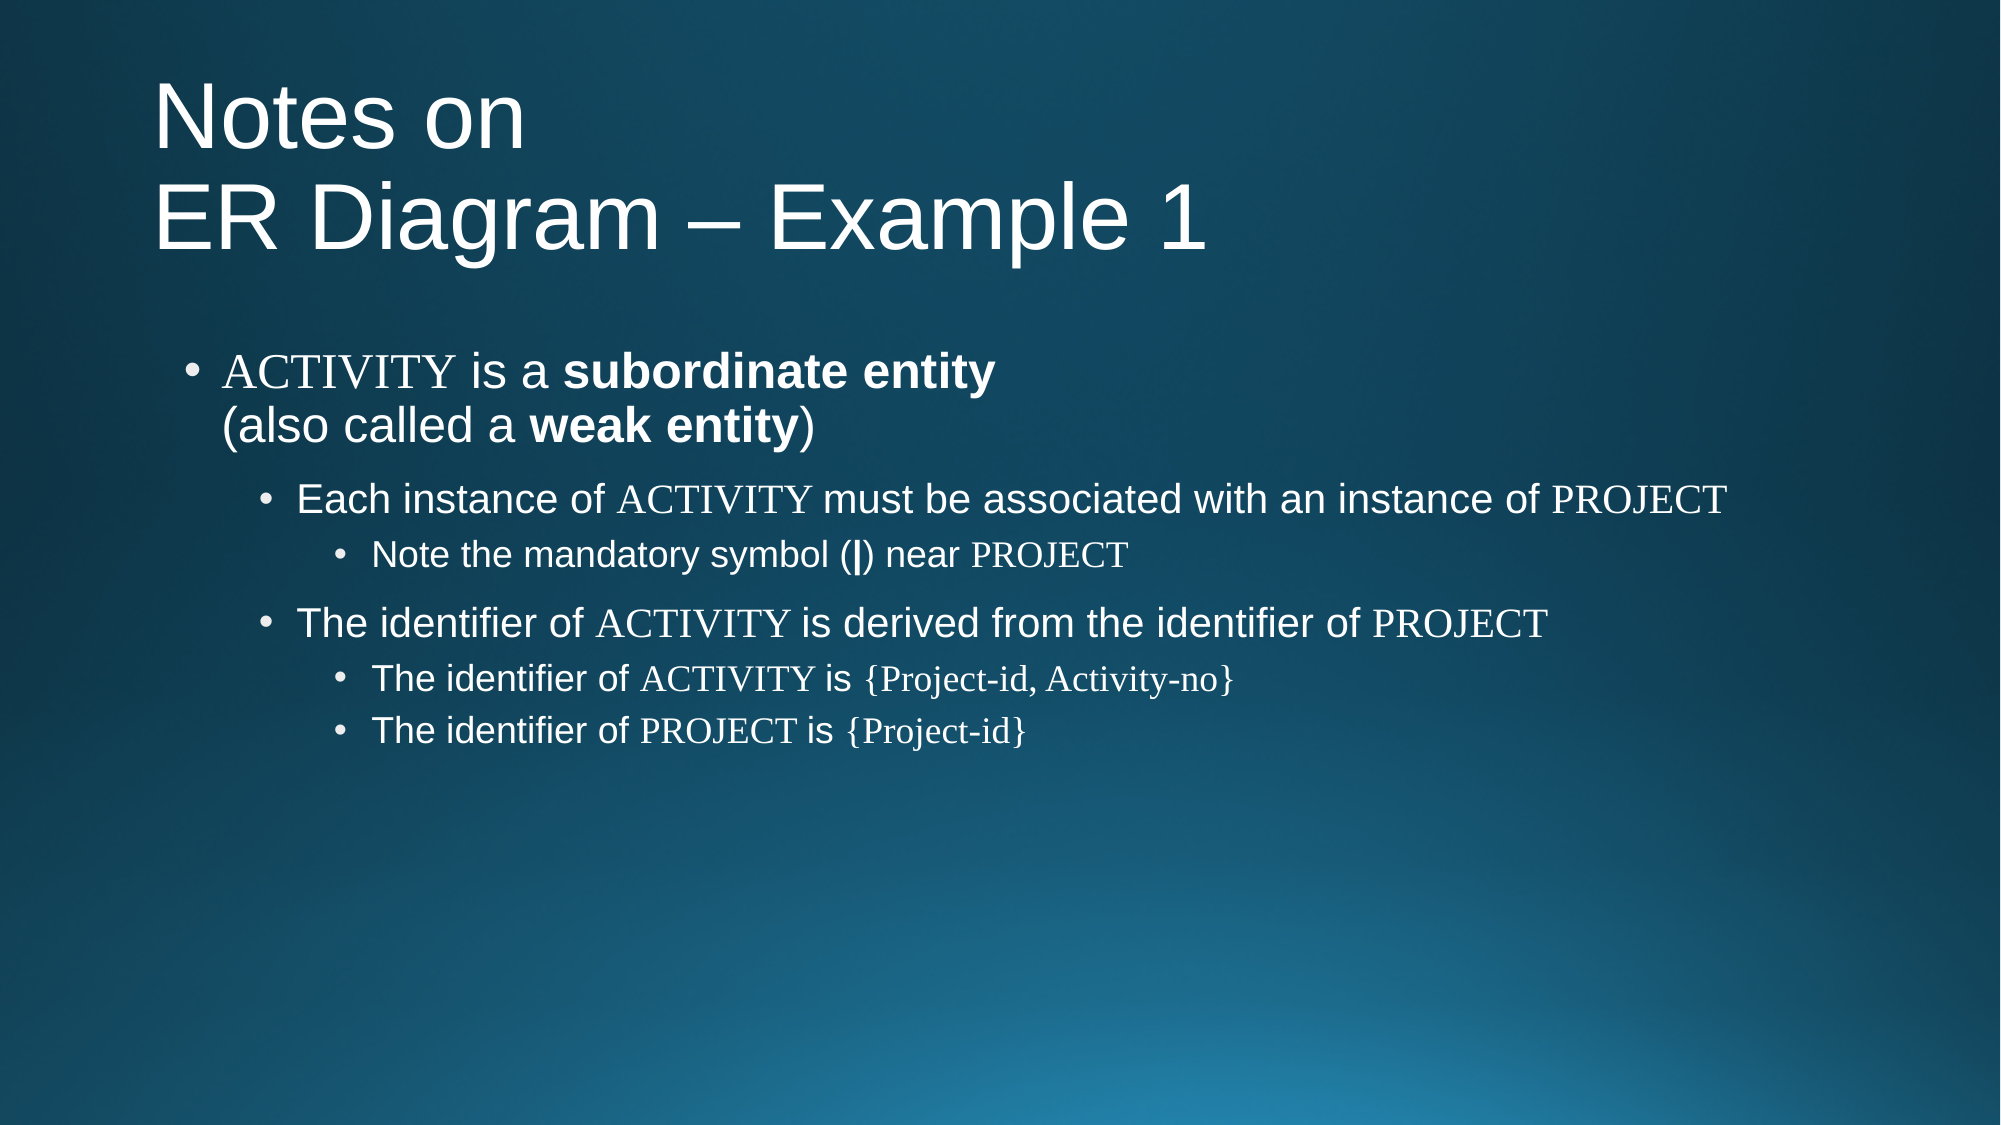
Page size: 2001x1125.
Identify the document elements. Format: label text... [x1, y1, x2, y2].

picture [0, 0, 2001, 1125]
list ACTIVITY is a subordinate entity (also called a weak entity) Each instance of ACTIVITY must be associated with an instance of PROJECT Note the mandatory symbol (|) near PROJECT The identifier of ACTIVITY is derived from the identifier of PROJECT The identifier of ACTIVITY is {Project-id, Activity-no} The identifier of PROJECT is {Project-id} [168, 337, 1777, 1099]
title Notes on ER Diagram – Example 1 [137, 59, 1863, 278]
